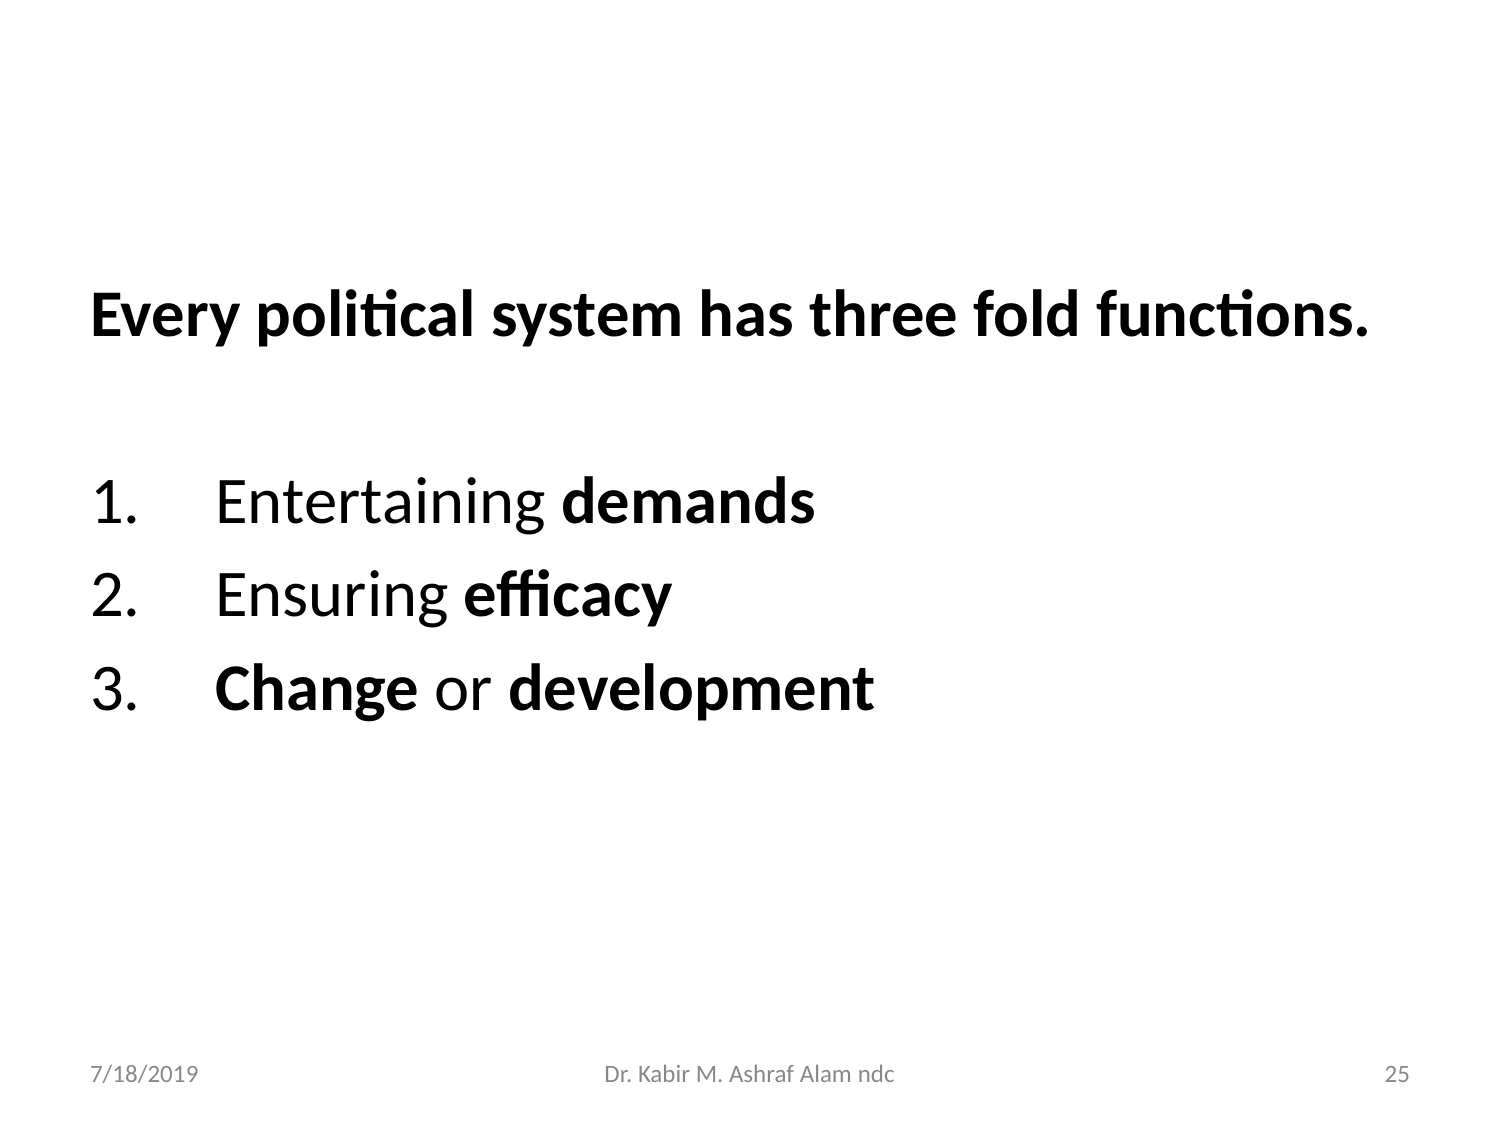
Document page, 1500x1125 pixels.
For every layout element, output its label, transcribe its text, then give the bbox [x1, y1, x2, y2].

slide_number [75, 1042, 425, 1103]
footer Dr. Kabir M. Ashraf Alam ndc [512, 1042, 988, 1103]
list Every political system has three fold functions. 1. Entertaining demands 2. Ensuring efficacy 3. Change or development [75, 262, 1425, 1005]
slide_number ‹#› [1074, 1042, 1425, 1103]
